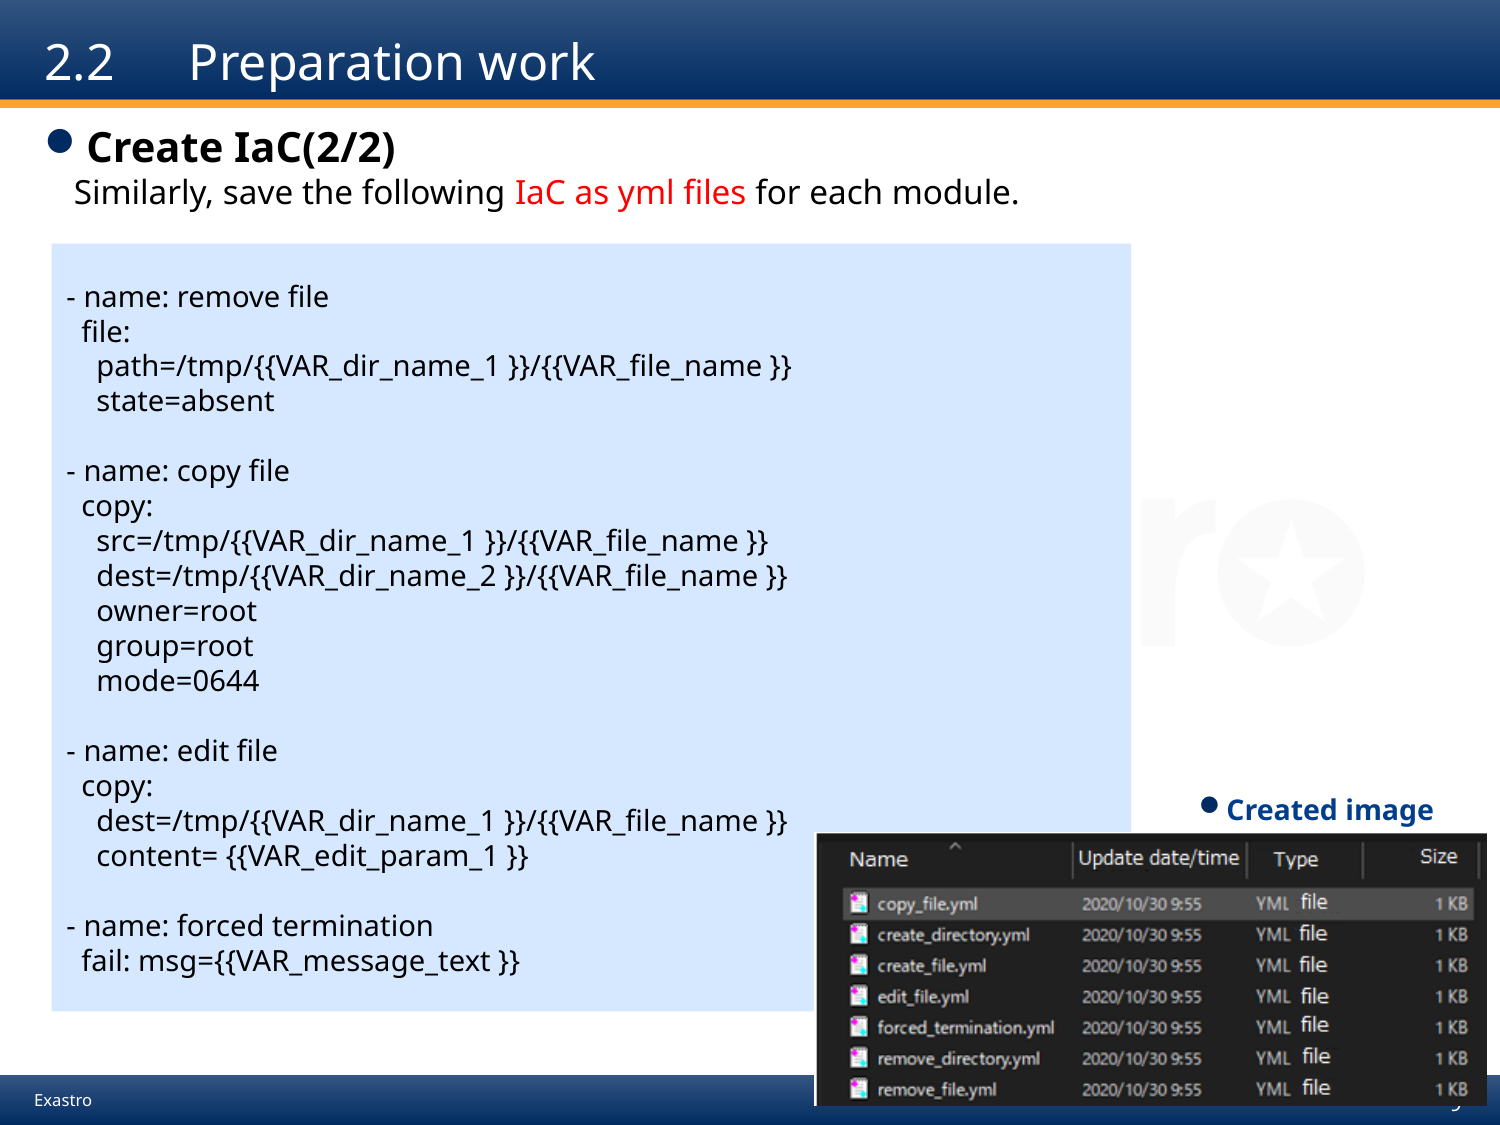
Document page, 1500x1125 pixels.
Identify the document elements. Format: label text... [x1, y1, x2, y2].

title 2.2 Preparation work [29, 18, 1471, 96]
text_box - name: remove file file: path=/tmp/{{VAR_dir_name_1 }}/{{VAR_file_name }} state=absent - name: copy file copy: src=/tmp/{{VAR_dir_name_1 }}/{{VAR_file_name }} dest=/tmp/{{VAR_dir_name_2 }}/{{VAR_file_name }} owner=root group=root mode=0644 - name: edit file copy: dest=/tmp/{{VAR_dir_name_1 }}/{{VAR_file_name }} content= {{VAR_edit_param_1 }} - name: forced termination fail: msg={{VAR_message_text }} [51, 243, 1132, 1012]
picture [0, 0, 1500, 1125]
text_box Created image [1184, 784, 1487, 832]
list Create IaC(2/2) Similarly, save the following IaC as yml files for each module. [29, 113, 1471, 1035]
